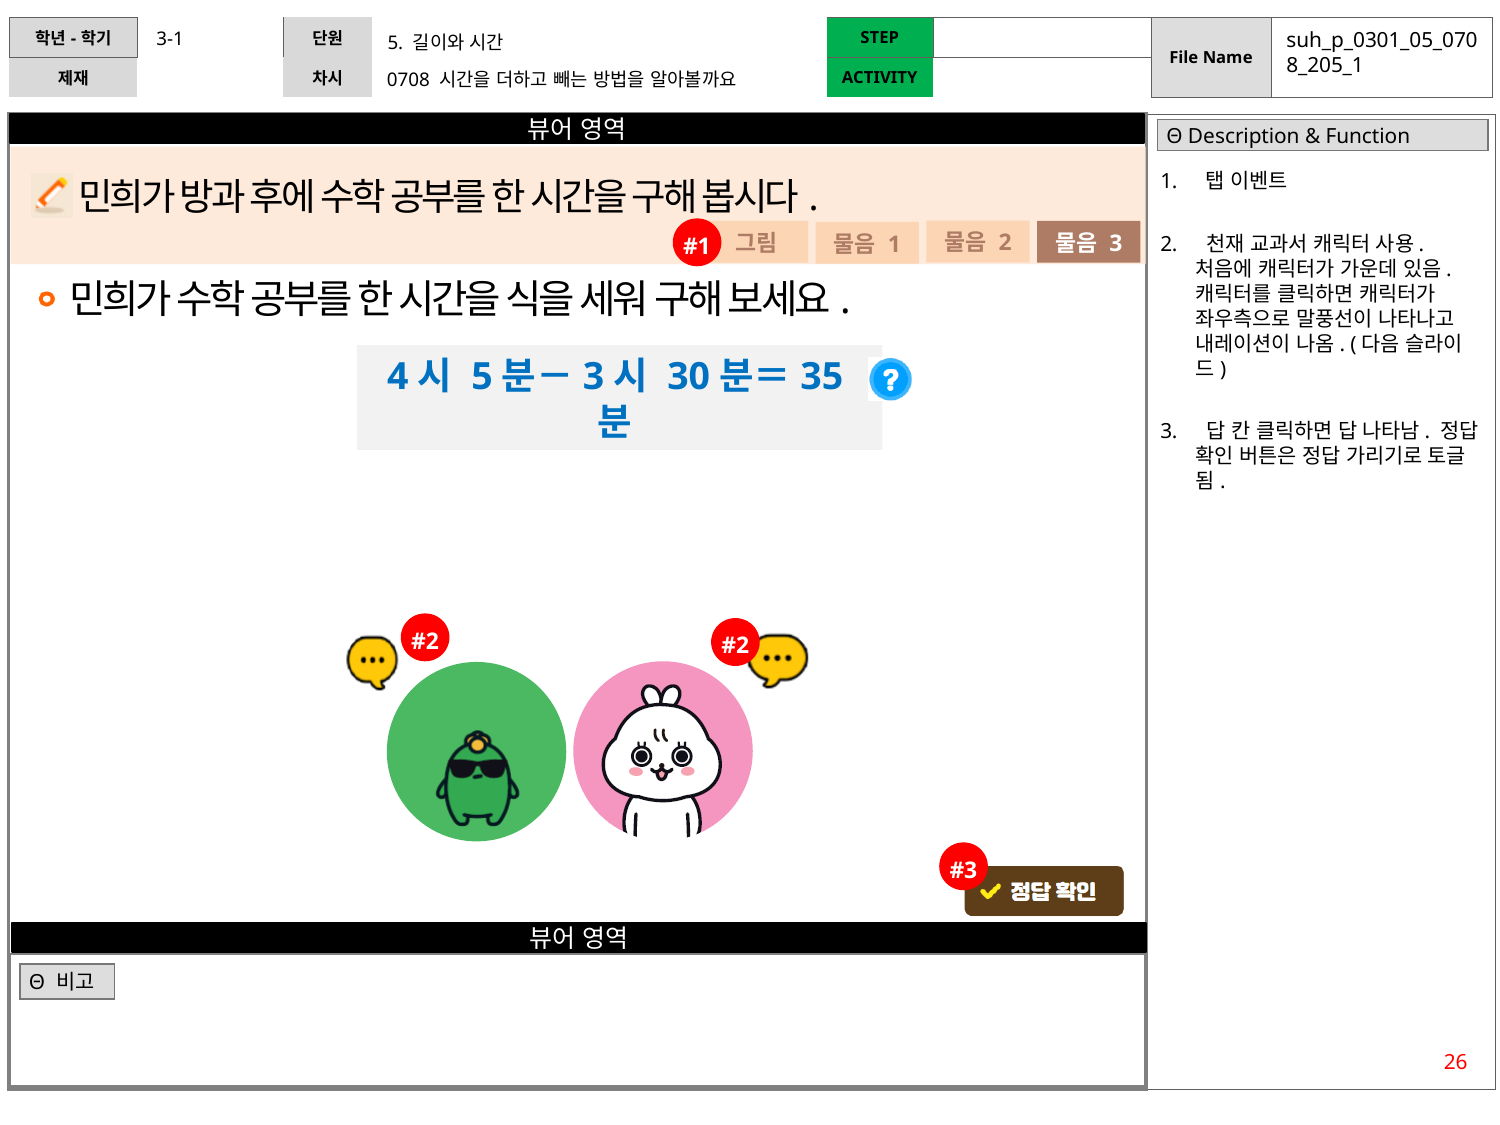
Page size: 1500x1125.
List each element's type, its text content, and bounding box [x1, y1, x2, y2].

picture [868, 357, 912, 401]
text_box 0708 시간을 더하고 빼는 방법을 알아볼까요 [372, 60, 821, 96]
text_box #2 [399, 611, 452, 660]
picture [573, 632, 809, 841]
text_box suh_p_0301_05_0708_205_1 [1271, 18, 1500, 84]
text_box #1 [670, 216, 709, 269]
table_header Θ Description & Function [1158, 120, 1487, 150]
text_box 3-1 [141, 18, 284, 55]
text_box [9, 145, 1148, 266]
text_box 탭 이벤트 천재 교과서 캐릭터 사용. 처음에 캐릭터가 가운데 있음. 캐릭터를 클릭하면 캐릭터가 좌우측으로 말풍선이 나타나고 내레이션이 나옴. (다음 슬라이드) 답 칸 클릭하면 답 나타남. 정답 확인 버튼은 정답 가리기로 토글 됨. [1145, 160, 1500, 501]
picture [31, 173, 73, 218]
text_box #3 [937, 840, 990, 892]
picture [344, 633, 567, 842]
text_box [704, 220, 1141, 265]
text_box 민희가 방과 후에 수학 공부를 한 시간을 구해 봅시다. [63, 165, 1145, 225]
picture [36, 288, 56, 310]
text_box 5. 길이와 시간 [372, 23, 828, 48]
text_box #2 [708, 615, 760, 659]
text_box 민희가 수학 공부를 한 시간을 식을 세워 구해 보세요. [54, 267, 1145, 330]
text_box 4시 5분－3시 30분＝35분 [356, 345, 883, 450]
picture [963, 863, 1126, 918]
